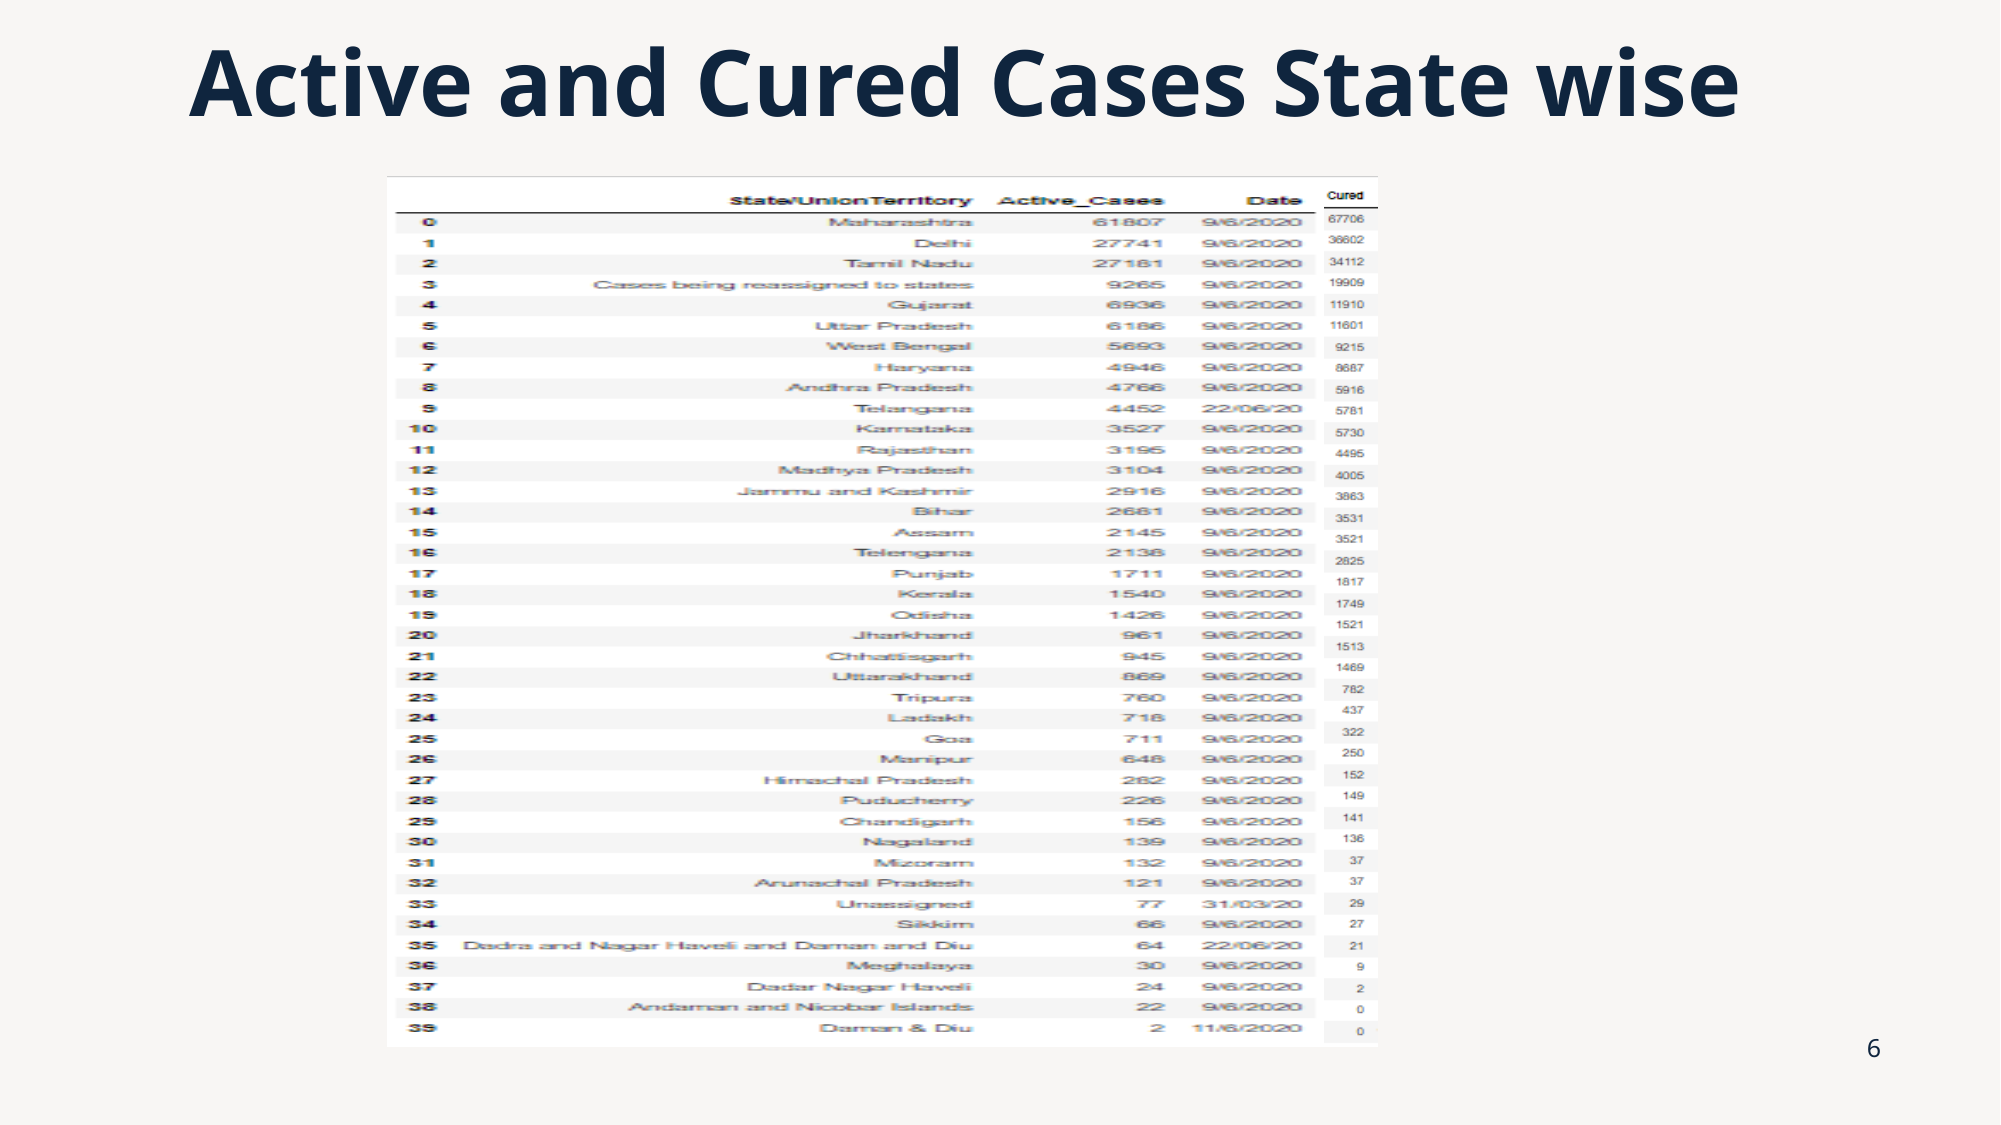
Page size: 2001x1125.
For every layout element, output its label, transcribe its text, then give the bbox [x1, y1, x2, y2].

title Active and Cured Cases State wise [174, 0, 1900, 179]
picture [387, 176, 1378, 1047]
slide_number 6 [1836, 1020, 1912, 1080]
